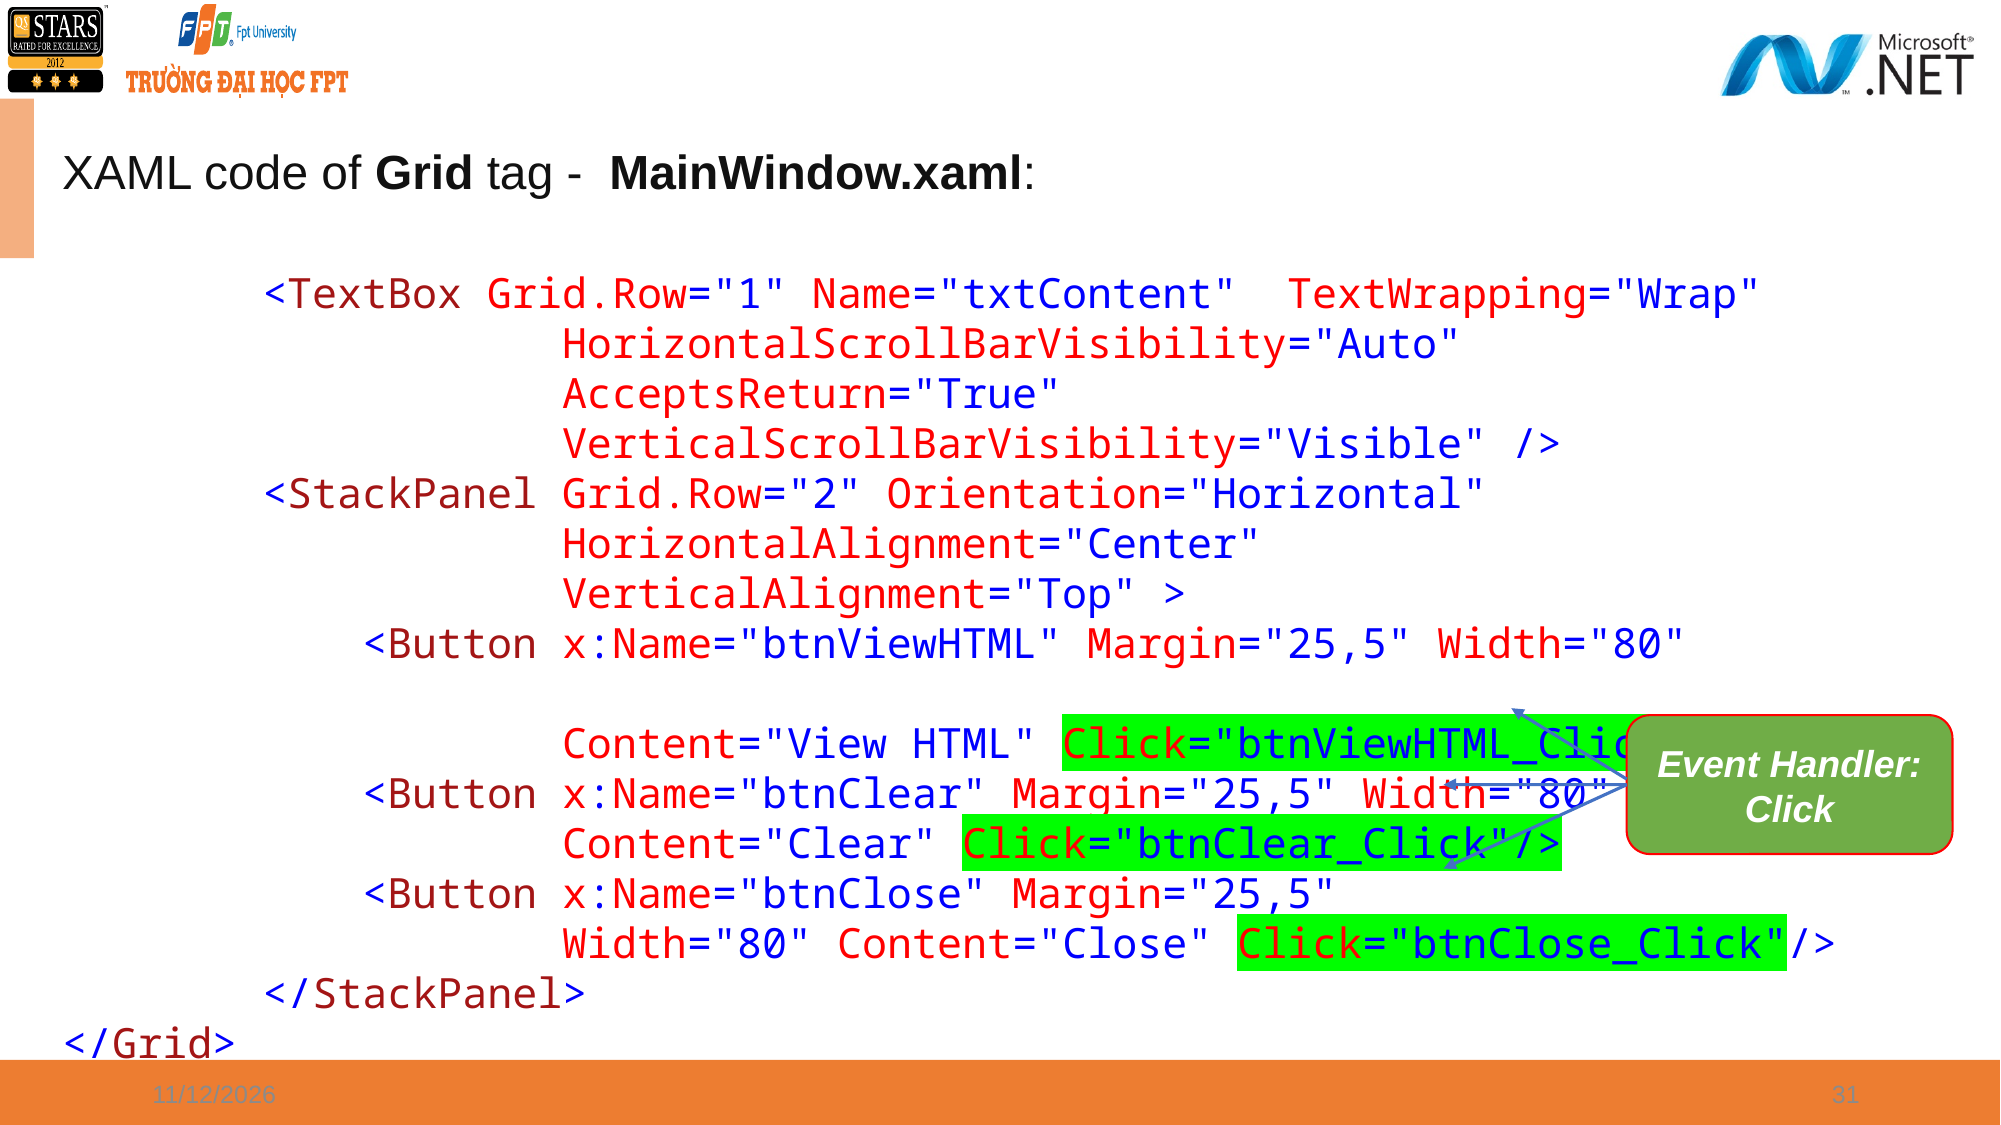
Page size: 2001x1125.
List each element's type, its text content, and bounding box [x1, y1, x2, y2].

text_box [1443, 708, 1953, 869]
slide_number 31 [1424, 1075, 1875, 1123]
text_box XAML code of Grid tag - MainWindow.xaml: [47, 128, 1730, 207]
text_box <TextBox Grid.Row="1" Name="txtContent" TextWrapping="Wrap" HorizontalScrollBarVisibility="Auto" AcceptsReturn="True" VerticalScrollBarVisibility="Visible" /> <StackPanel Grid.Row="2" Orientation="Horizontal" HorizontalAlignment="Center" VerticalAlignment="Top" > <Button x:Name="btnViewHTML" Margin="25,5" Width="80" Content="View HTML" Click="btnViewHTML_Click" /> <Button x:Name="btnClear" Margin="25,5" Width="80" Content="Clear" Click="btnClear_Click"/> <Button x:Name="btnClose" Margin="25,5" Width="80" Content="Close" Click="btnClose_Click"/> </StackPanel> </Grid> [47, 259, 1973, 1075]
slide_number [137, 1075, 588, 1123]
picture [1685, 0, 2001, 129]
